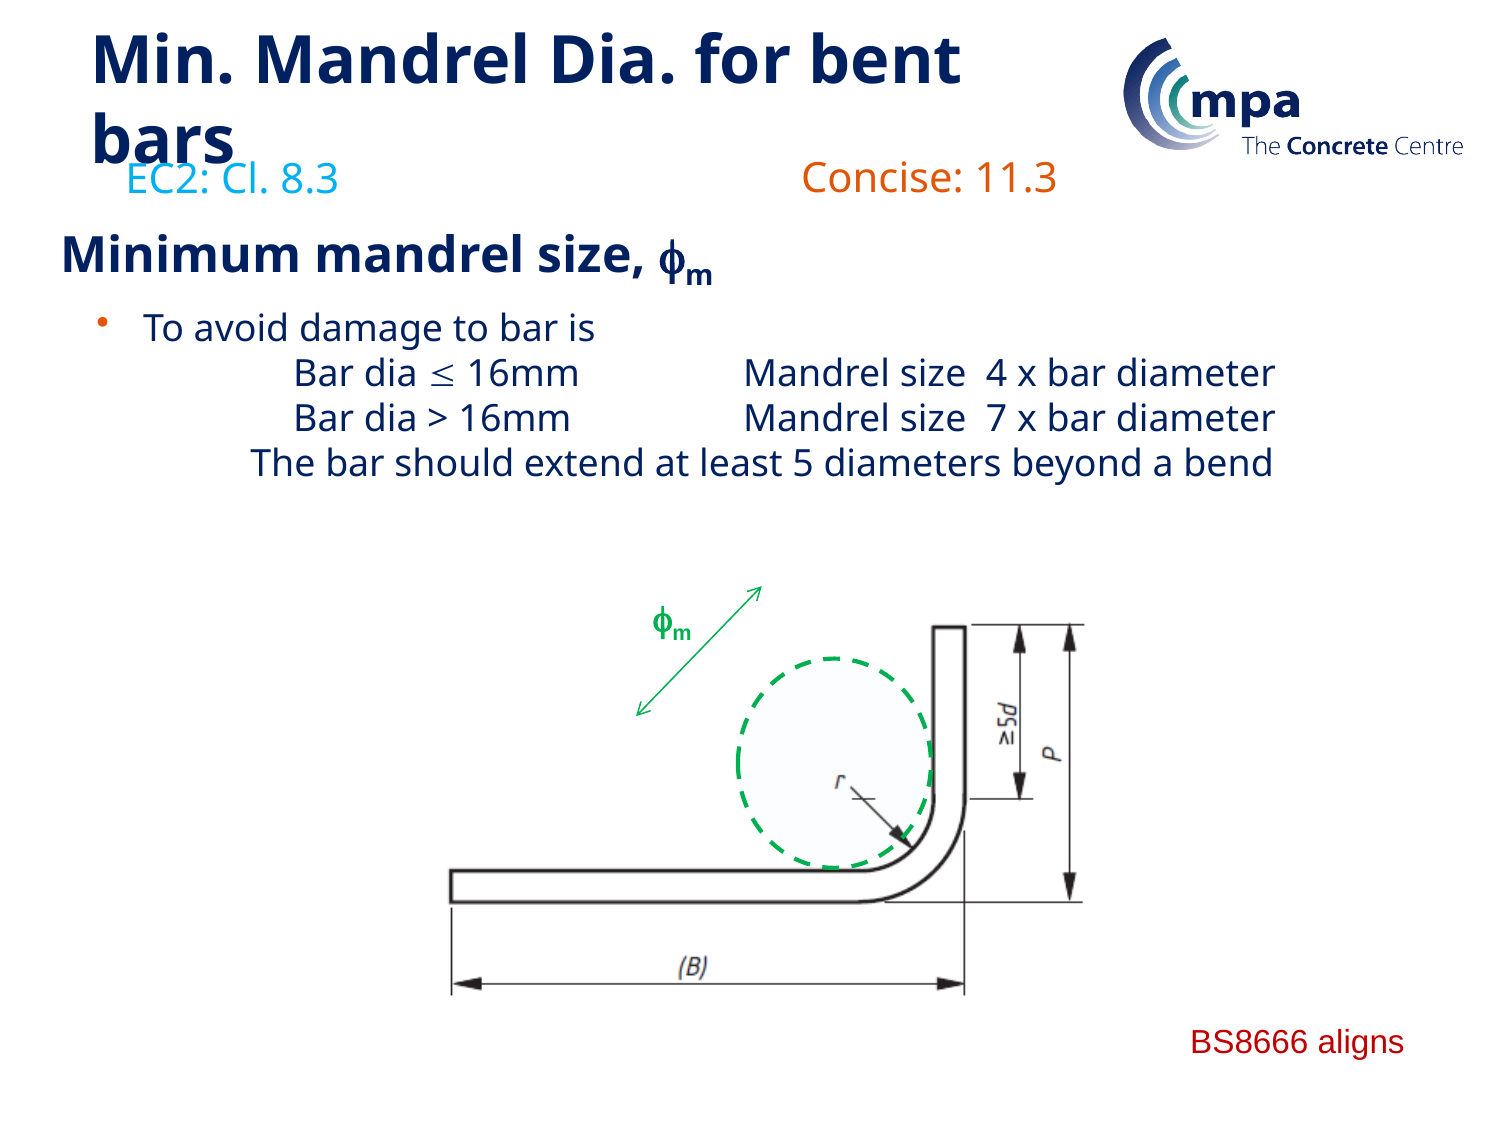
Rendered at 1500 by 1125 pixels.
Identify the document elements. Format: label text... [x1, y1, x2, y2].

picture [434, 615, 1097, 1006]
picture [1123, 37, 1463, 155]
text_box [635, 585, 762, 717]
text_box To avoid damage to bar is Bar dia  16mm Mandrel size 4 x bar diameter Bar dia > 16mm Mandrel size 7 x bar diameter The bar should extend at least 5 diameters beyond a bend [81, 297, 1395, 492]
text_box EC2: Cl. 8.3 [110, 144, 676, 214]
text_box Concise: 11.3 [786, 143, 1351, 213]
title Min. Mandrel Dia. for bent bars [75, 45, 1117, 149]
text_box BS8666 aligns [1175, 1012, 1443, 1068]
text_box Minimum mandrel size, m [45, 215, 742, 299]
